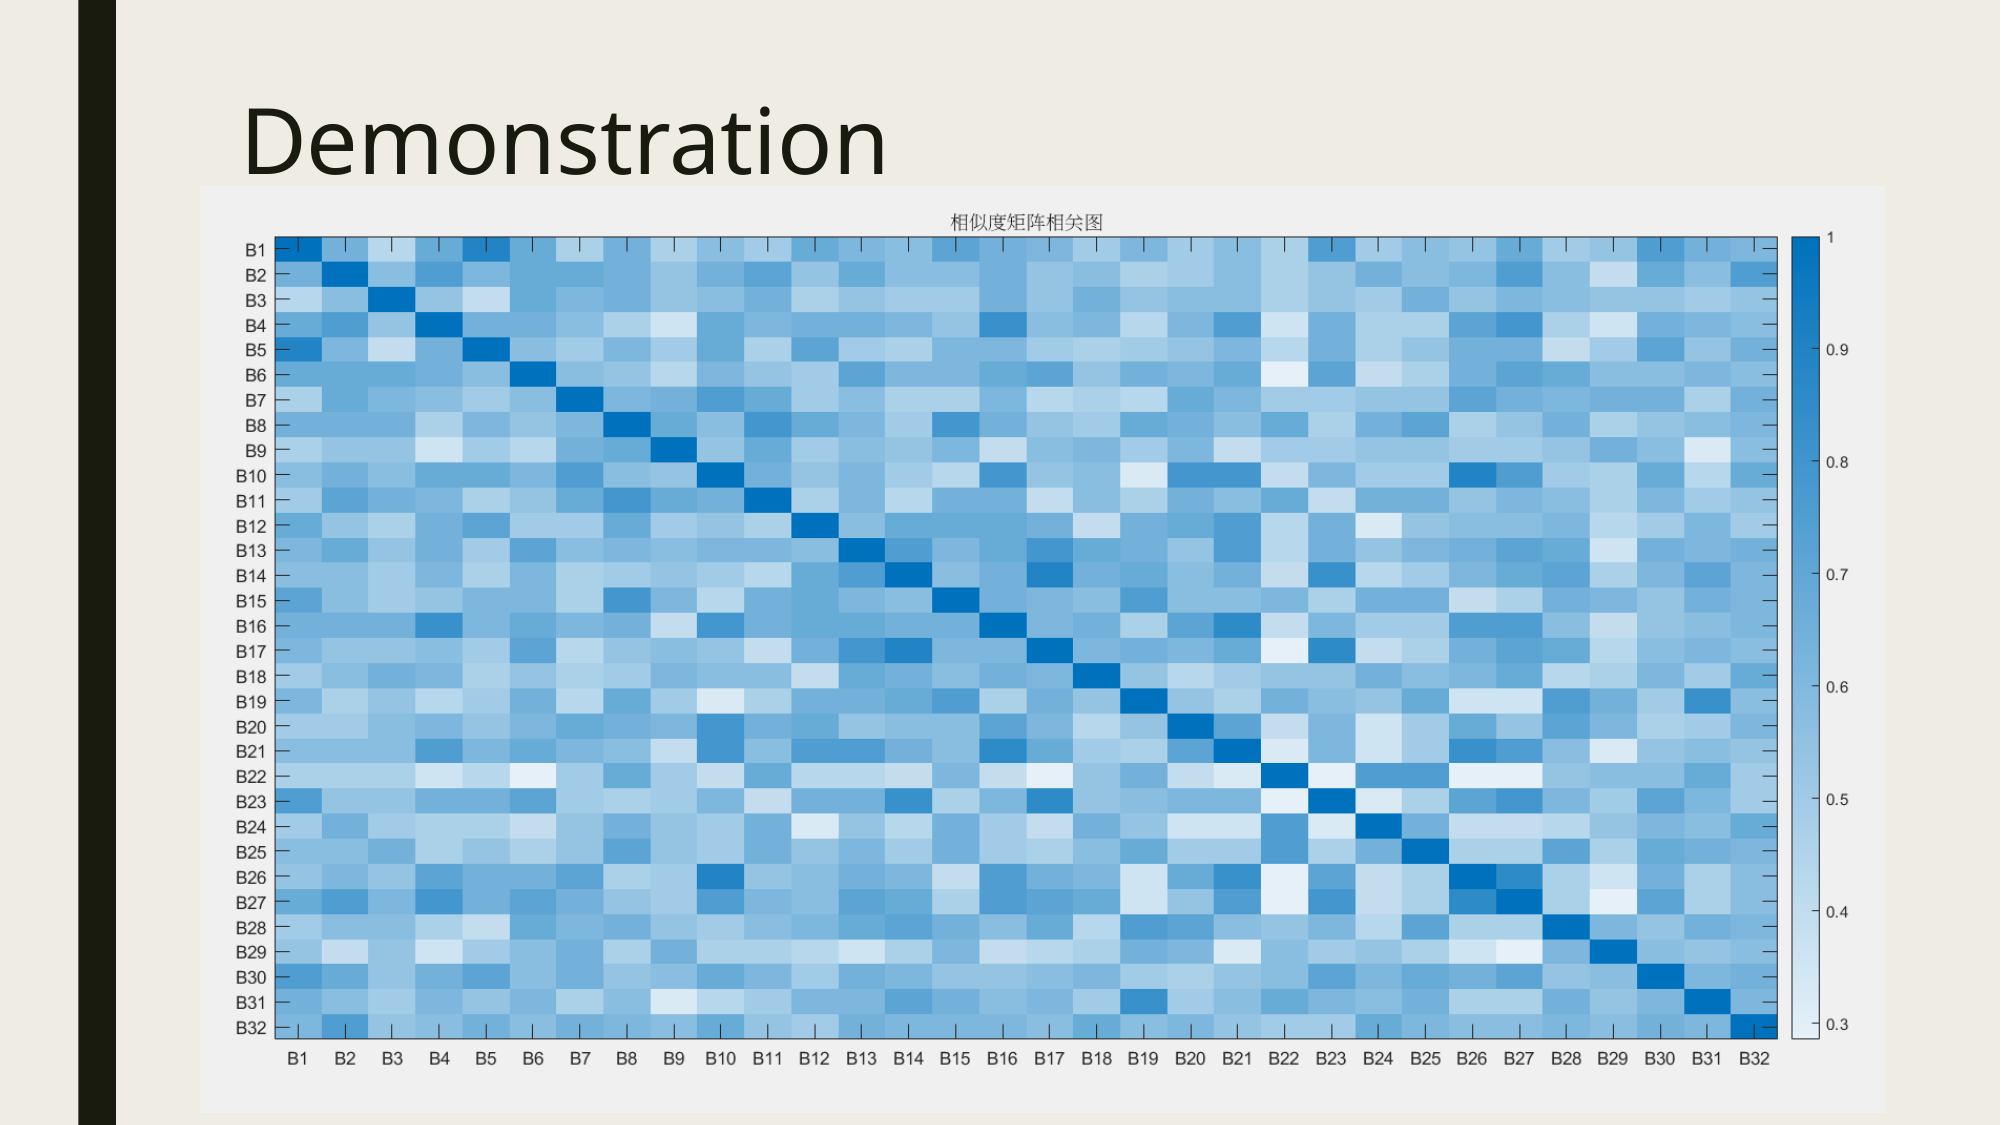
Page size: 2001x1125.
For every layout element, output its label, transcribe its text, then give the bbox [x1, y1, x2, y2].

picture [199, 186, 1885, 1113]
title Demonstration [225, 88, 1800, 186]
